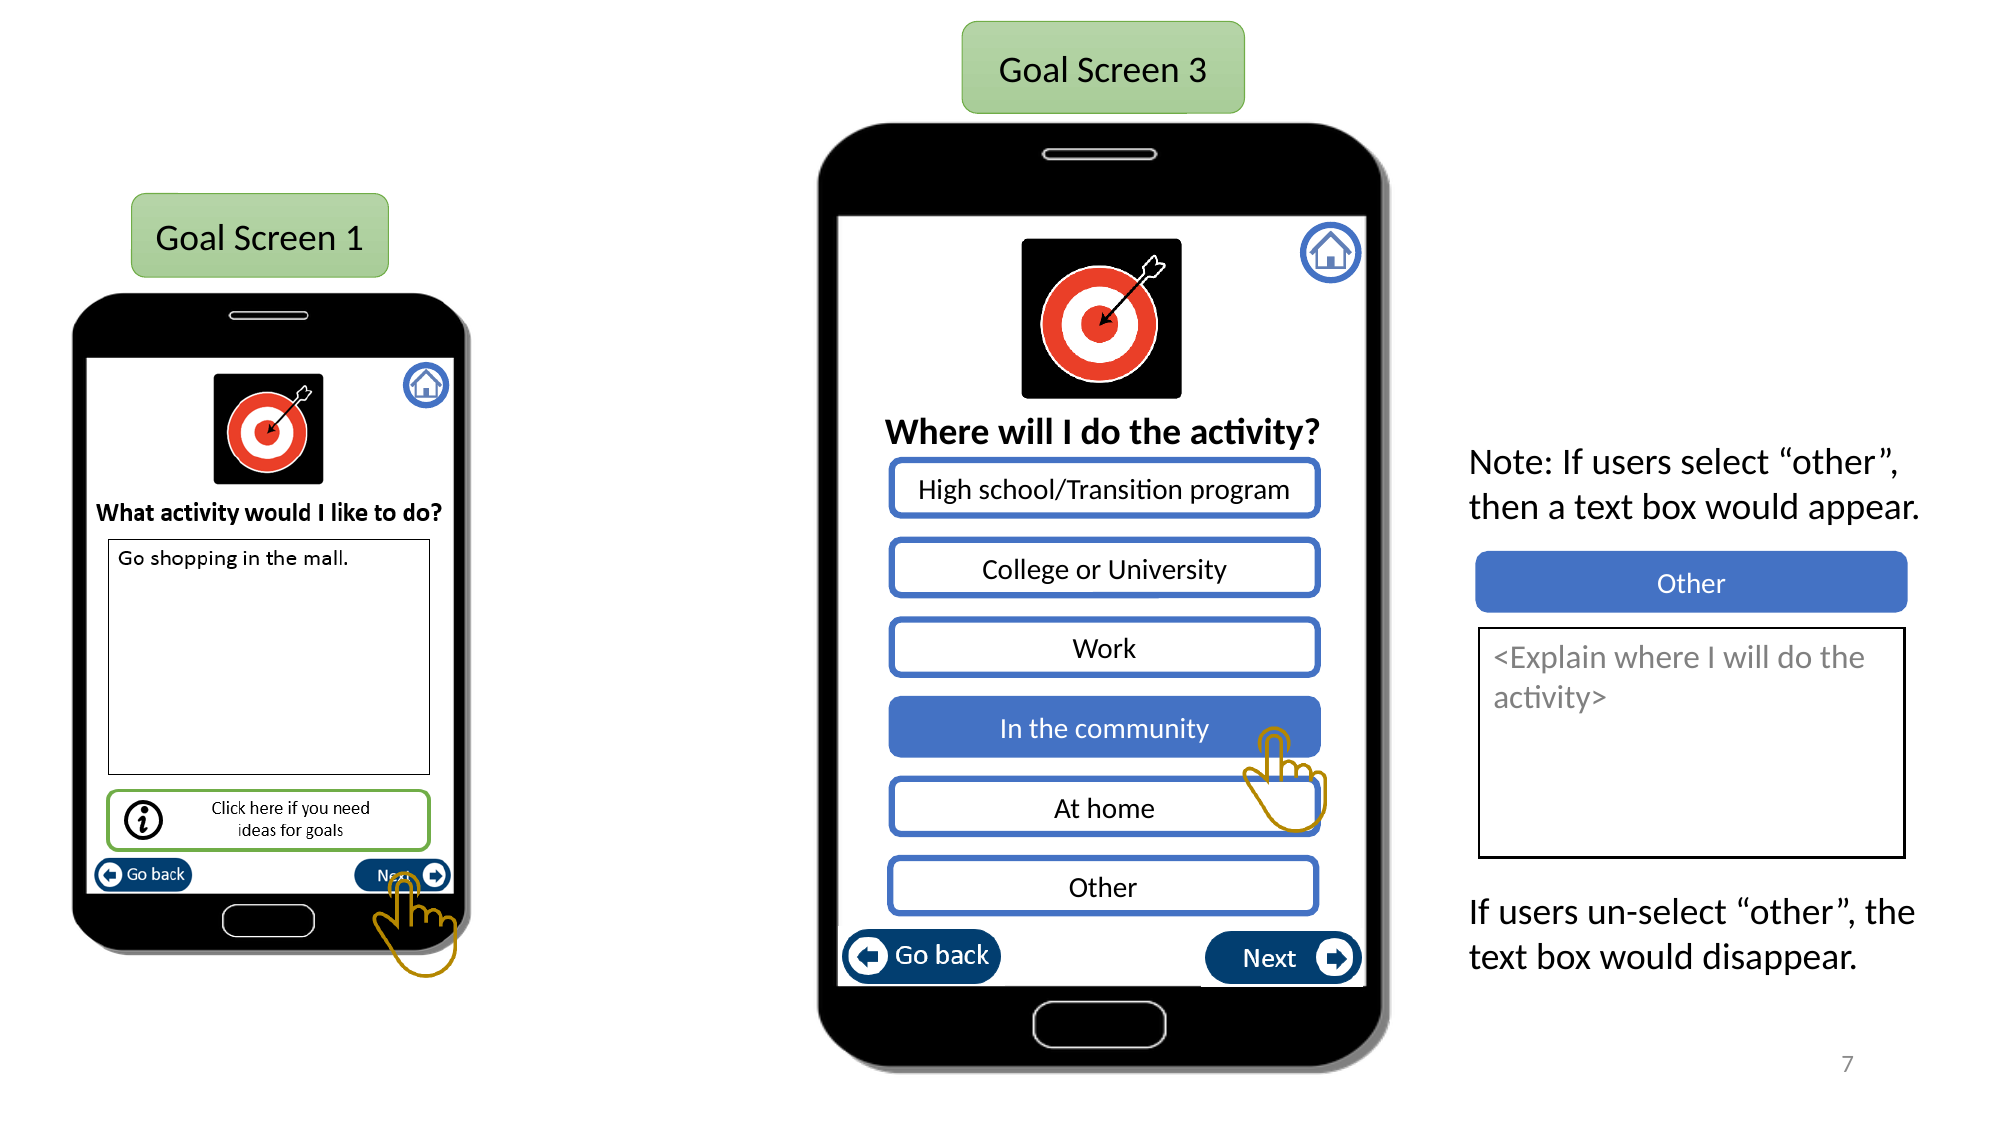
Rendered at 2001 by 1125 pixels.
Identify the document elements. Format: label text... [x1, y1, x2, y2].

text_box Other [1554, 553, 1906, 611]
text_box <Explain where I will do the activity> [1554, 627, 1906, 859]
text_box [405, 365, 447, 406]
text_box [646, 21, 1554, 1125]
picture [838, 926, 1005, 986]
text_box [1303, 224, 1359, 281]
picture [70, 290, 478, 981]
text_box Note: If users select “other”, then a text box would appear. If users un-select “other”, the text box would disappear. [1554, 429, 1991, 985]
picture [1201, 928, 1363, 987]
picture [1224, 719, 1341, 836]
slide_number 7 [1554, 1032, 1870, 1093]
text_box Goal Screen 1 [130, 192, 389, 278]
